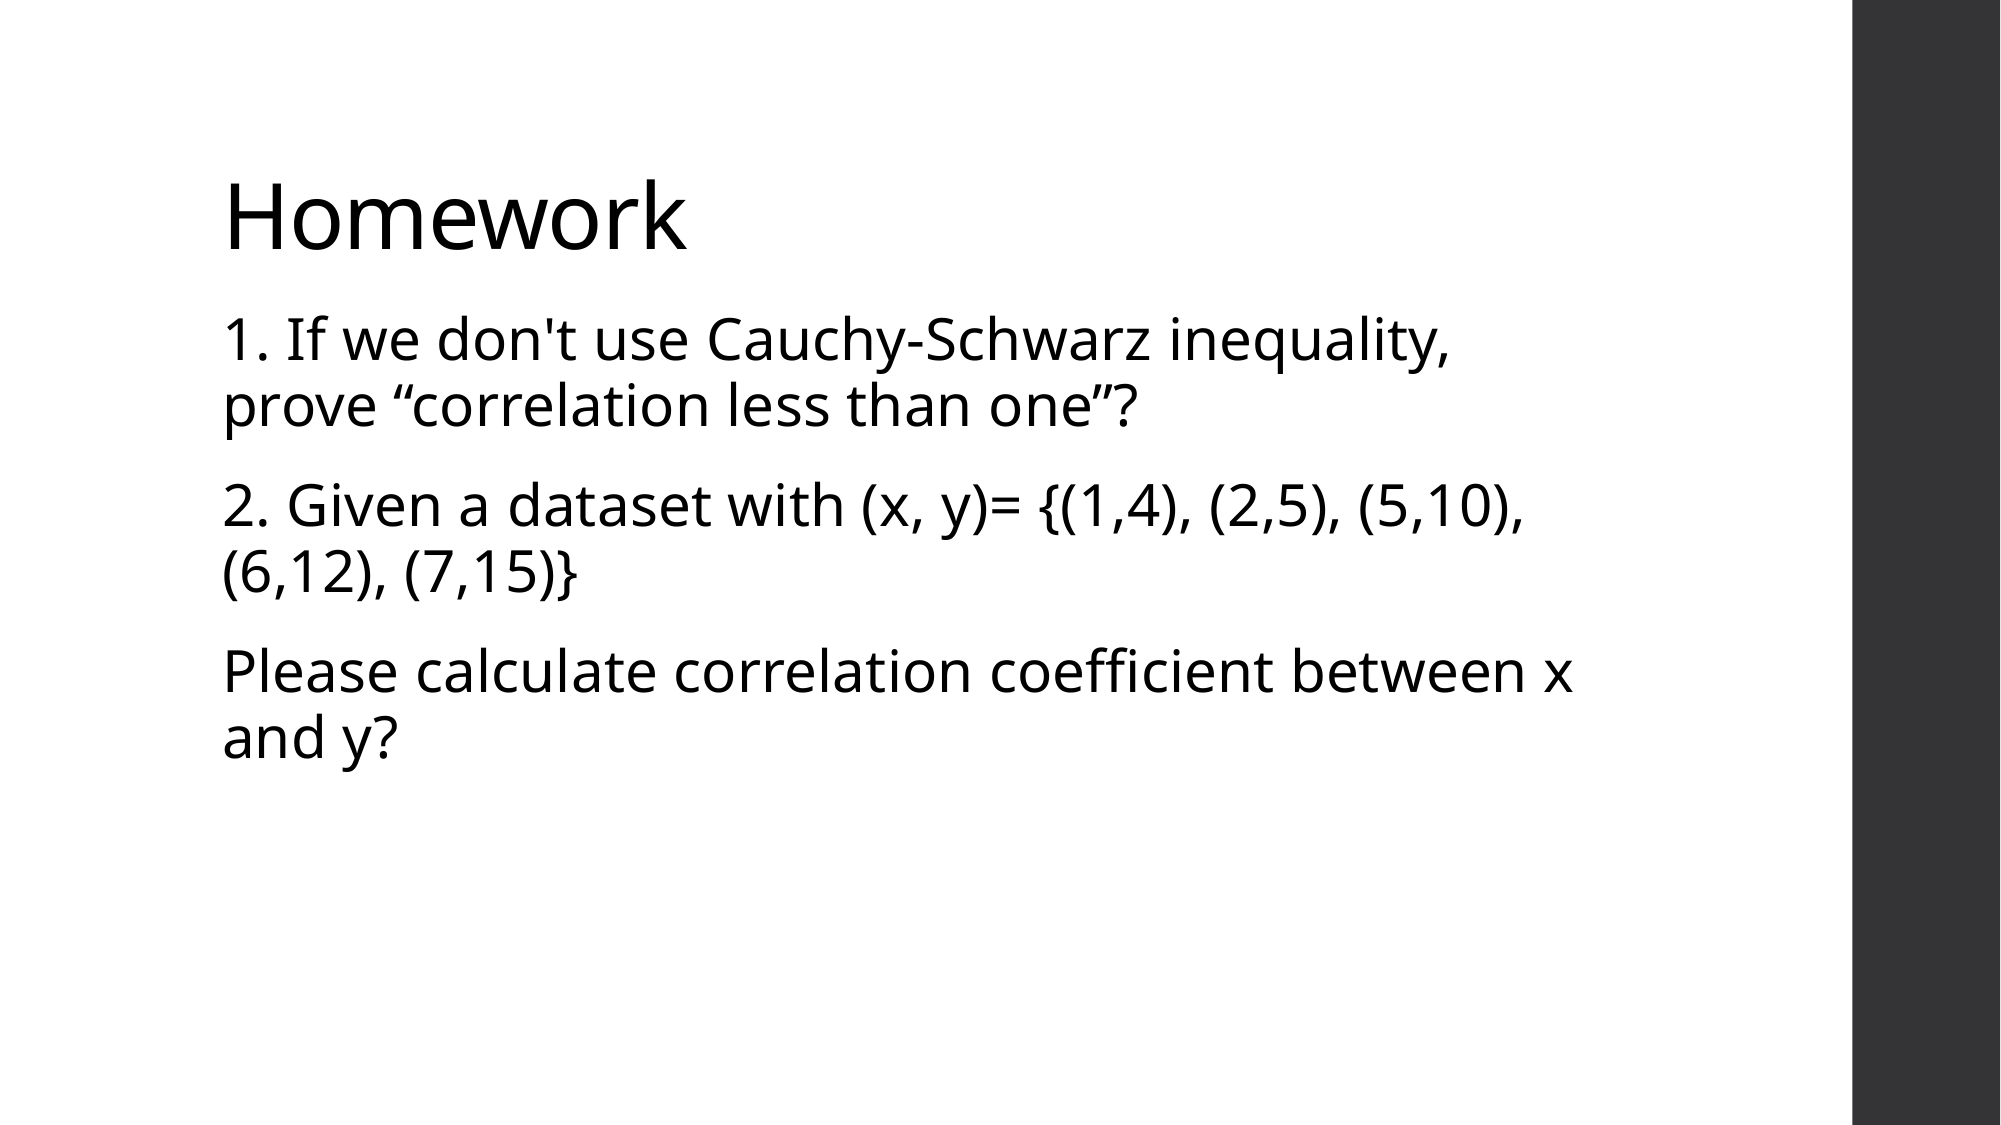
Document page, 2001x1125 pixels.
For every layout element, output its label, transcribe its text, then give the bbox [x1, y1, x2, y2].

list 1. If we don't use Cauchy-Schwarz inequality, prove “correlation less than one”? 2. Given a dataset with (x, y)= {(1,4), (2,5), (5,10), (6,12), (7,15)} Please calculate correlation coefficient between x and y? [206, 299, 1617, 1014]
title Homework [206, 60, 1797, 278]
